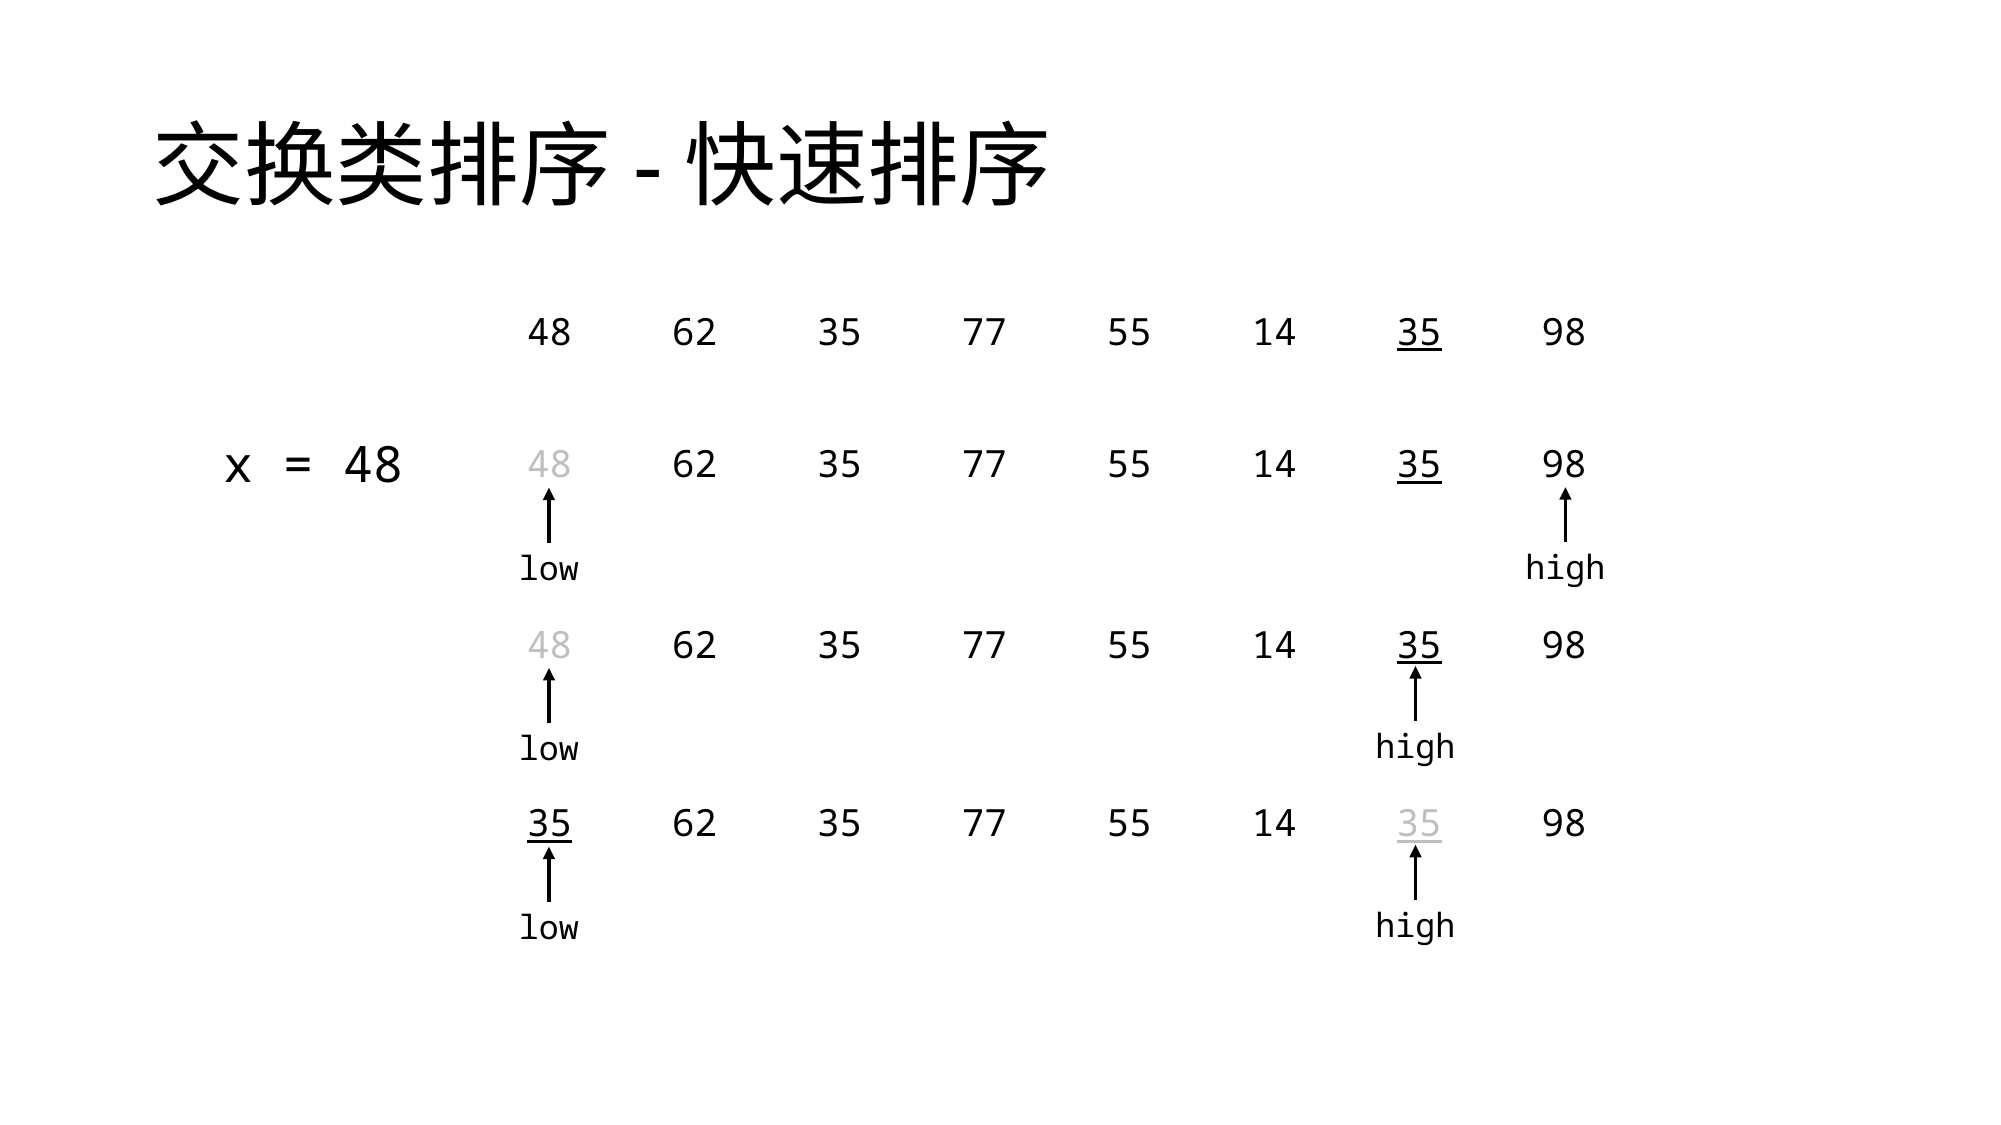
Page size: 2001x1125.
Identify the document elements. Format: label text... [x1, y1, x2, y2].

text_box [454, 667, 644, 776]
table_header 35 [477, 776, 622, 846]
text_box x = 48 [192, 425, 435, 501]
table_header 35 [1347, 774, 1492, 844]
table_header 77 [912, 773, 1057, 872]
table_header 62 [622, 595, 767, 693]
table_header 14 [1202, 414, 1347, 513]
table_header 35 [767, 595, 912, 693]
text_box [1320, 844, 1511, 953]
table_header 55 [1057, 282, 1202, 380]
table_header 62 [622, 282, 767, 380]
table_header 62 [622, 773, 767, 872]
table_header 55 [1057, 414, 1202, 513]
table_header 55 [1057, 773, 1202, 872]
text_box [454, 846, 644, 955]
table_header 55 [1057, 595, 1202, 693]
table_header 35 [767, 414, 912, 513]
table_header 14 [1202, 282, 1347, 380]
table_header 35 [1347, 414, 1492, 513]
table_header 14 [1202, 595, 1347, 693]
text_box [1470, 487, 1661, 595]
table_header 98 [1492, 773, 1637, 872]
table_header 14 [1202, 773, 1347, 872]
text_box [454, 487, 644, 595]
title 交换类排序-快速排序 [137, 59, 1863, 278]
table_header 62 [622, 414, 767, 513]
table_header 98 [1492, 595, 1637, 693]
table_header 77 [912, 282, 1057, 380]
table_header 77 [912, 414, 1057, 513]
table_header 48 [477, 282, 622, 380]
table_header 35 [767, 773, 912, 872]
table_header 35 [1347, 595, 1492, 666]
table_header 48 [477, 595, 622, 667]
table_header 35 [1347, 282, 1492, 380]
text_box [1320, 666, 1511, 774]
table_header 35 [767, 282, 912, 380]
table_header 98 [1492, 282, 1637, 380]
table_header 77 [912, 595, 1057, 693]
table_header 48 [477, 414, 622, 487]
table_header 98 [1492, 414, 1637, 487]
